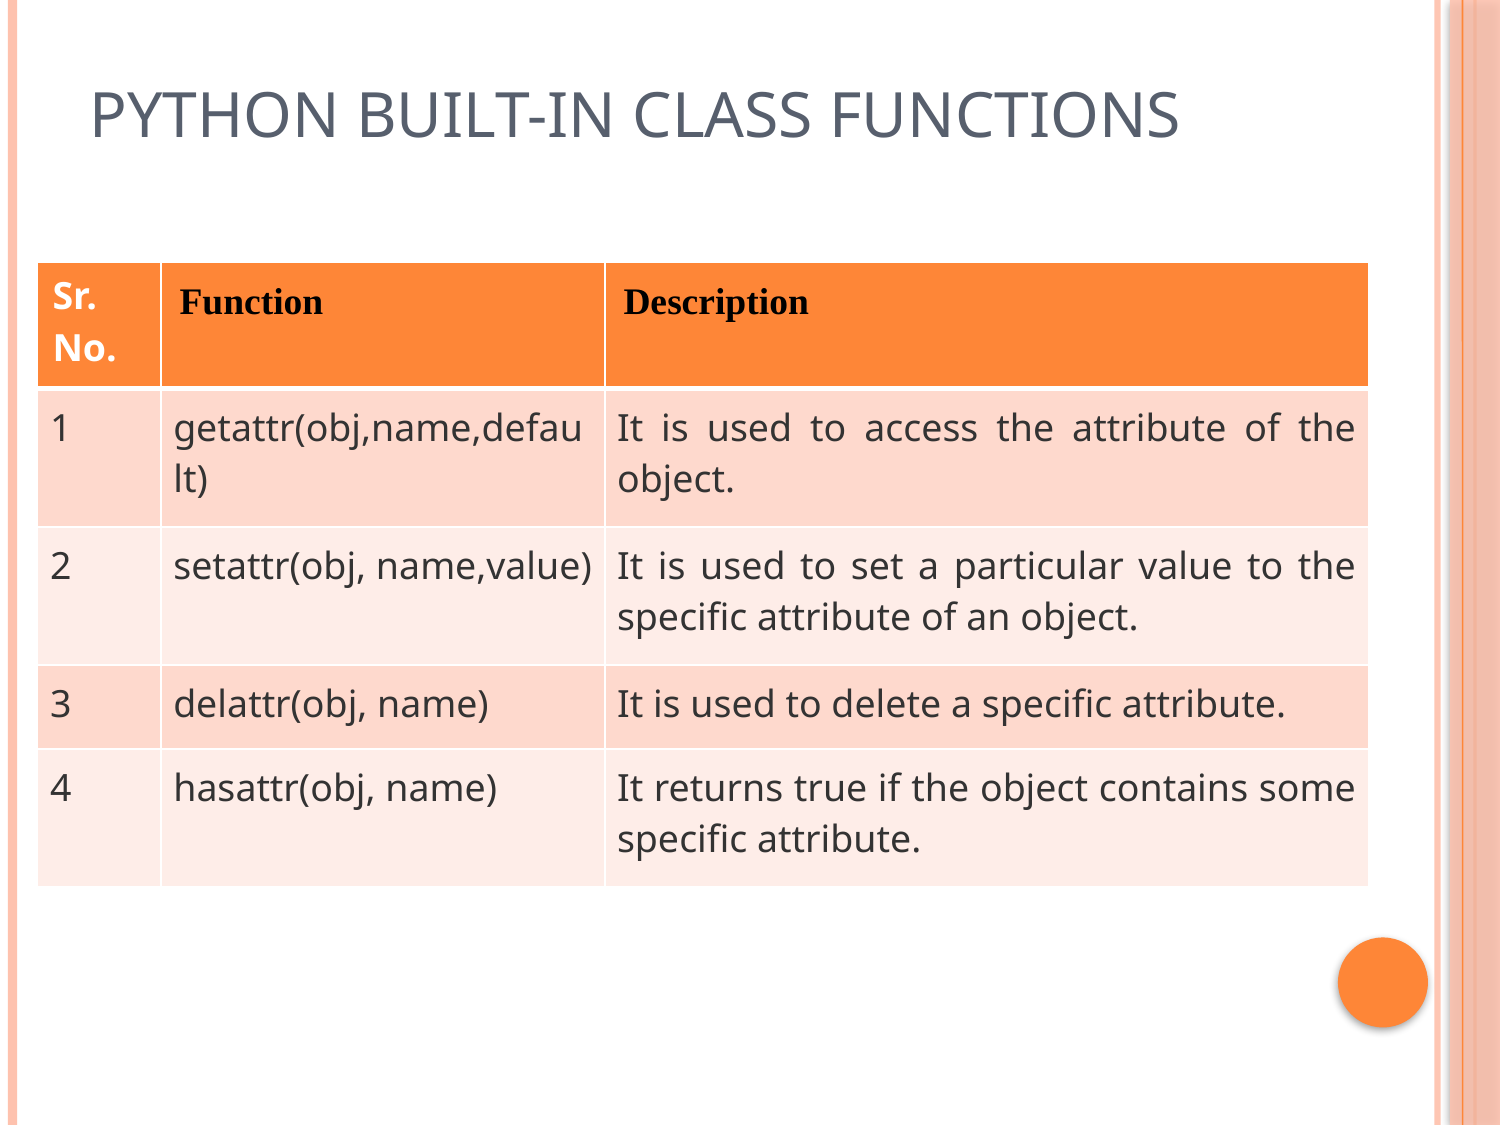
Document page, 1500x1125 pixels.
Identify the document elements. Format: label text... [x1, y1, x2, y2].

table_header Description [606, 263, 1368, 386]
table_header Sr. No. [38, 263, 160, 386]
table_cell 4 [38, 750, 160, 886]
table_cell It returns true if the object contains some specific attribute. [606, 750, 1368, 886]
table_cell It is used to delete a specific attribute. [606, 666, 1368, 748]
table_cell It is used to set a particular value to the specific attribute of an object. [606, 528, 1368, 664]
table_cell delattr(obj, name) [162, 666, 604, 748]
table_cell 3 [38, 666, 160, 748]
table_cell hasattr(obj, name) [162, 750, 604, 886]
table_cell 2 [38, 528, 160, 664]
table_cell 1 [38, 391, 160, 526]
table_cell getattr(obj,name,default) [162, 391, 604, 526]
table_cell It is used to access the attribute of the object. [606, 391, 1368, 526]
title Python built-in class functions [75, 45, 1300, 233]
table_header Function [162, 263, 604, 386]
table_cell setattr(obj, name,value) [162, 528, 604, 664]
